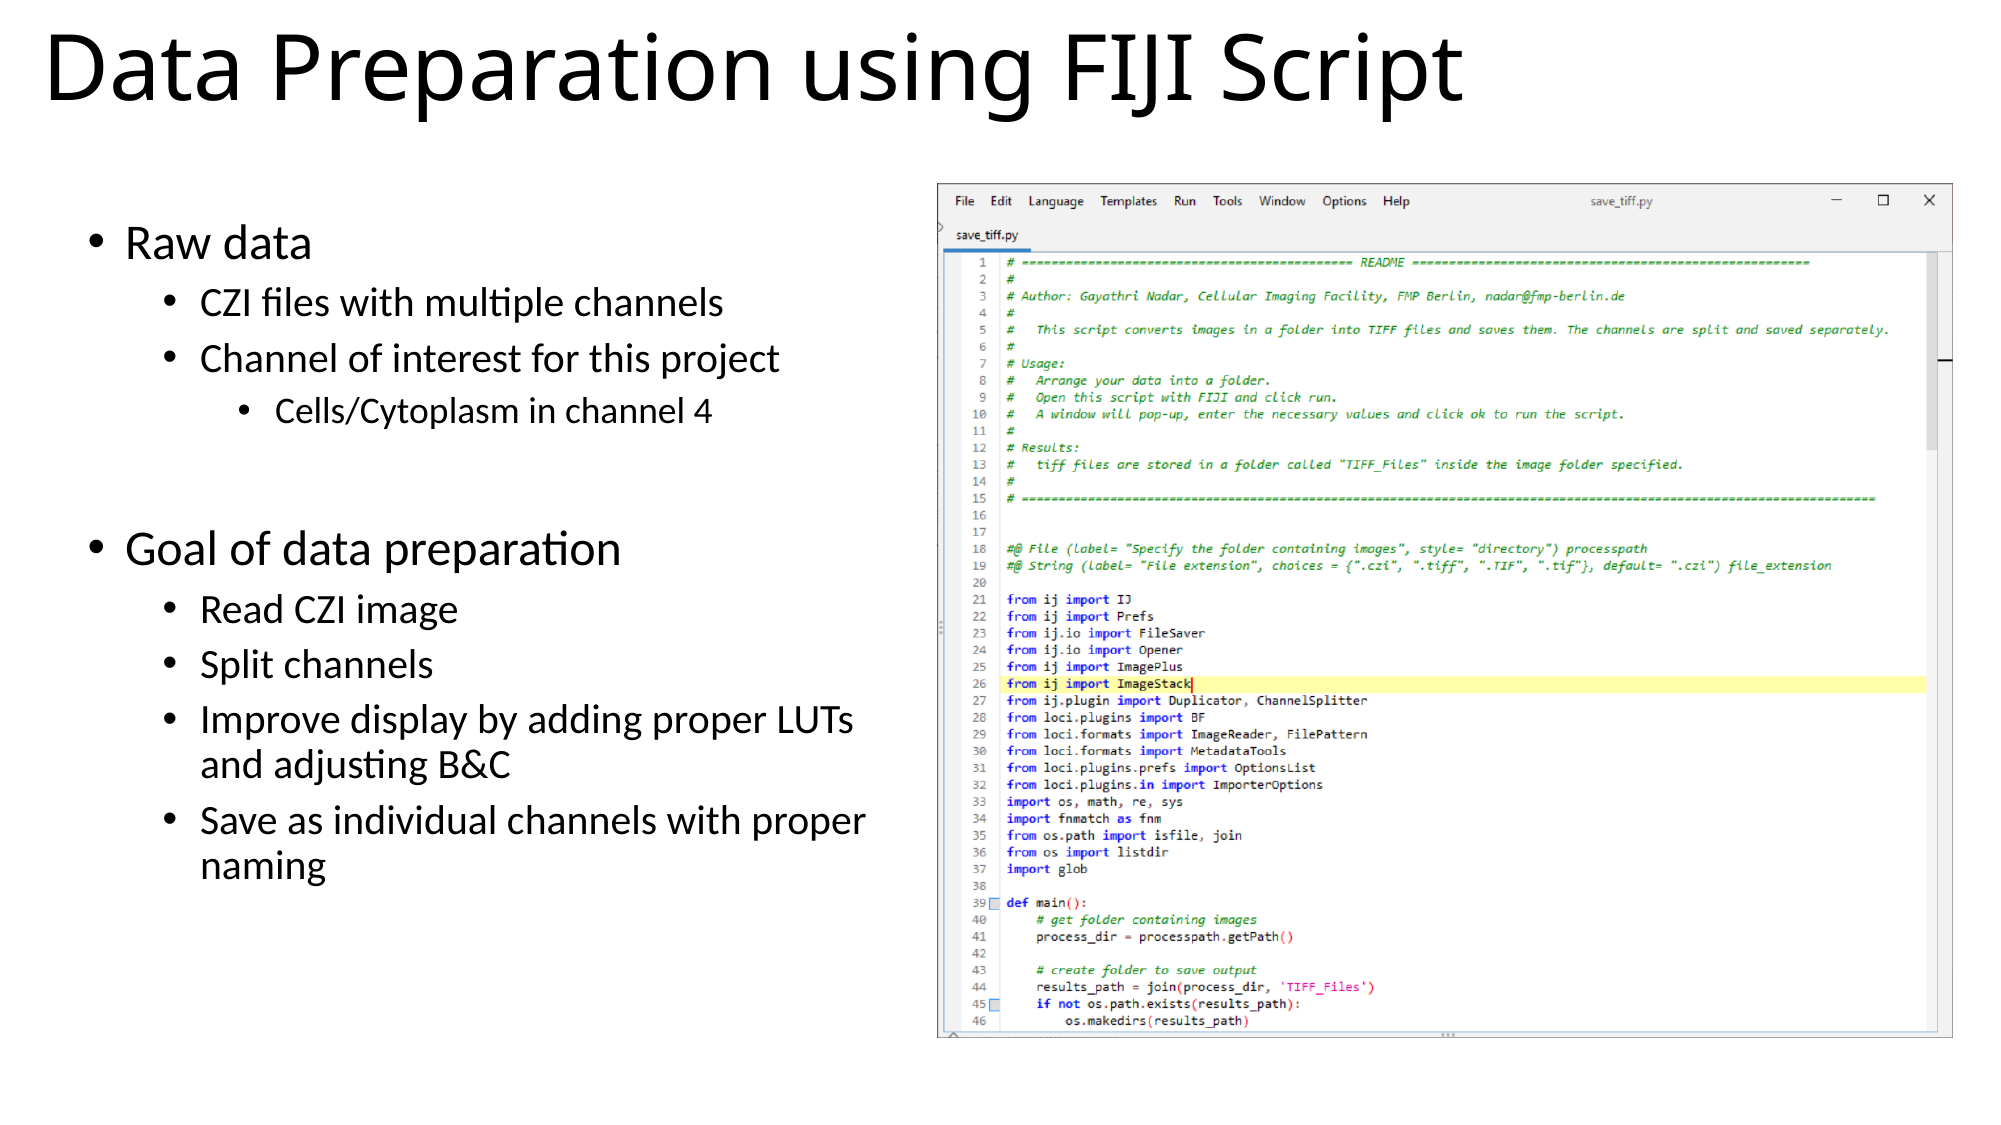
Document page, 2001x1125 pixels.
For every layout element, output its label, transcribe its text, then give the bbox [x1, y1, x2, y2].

title Data Preparation using FIJI Script [27, 0, 1752, 142]
picture [937, 183, 1953, 1038]
list Raw data CZI files with multiple channels Channel of interest for this project Cells/Cytoplasm in channel 4 Goal of data preparation Read CZI image Split channels Improve display by adding proper LUTs and adjusting B&C Save as individual channels with proper naming [72, 208, 919, 1057]
